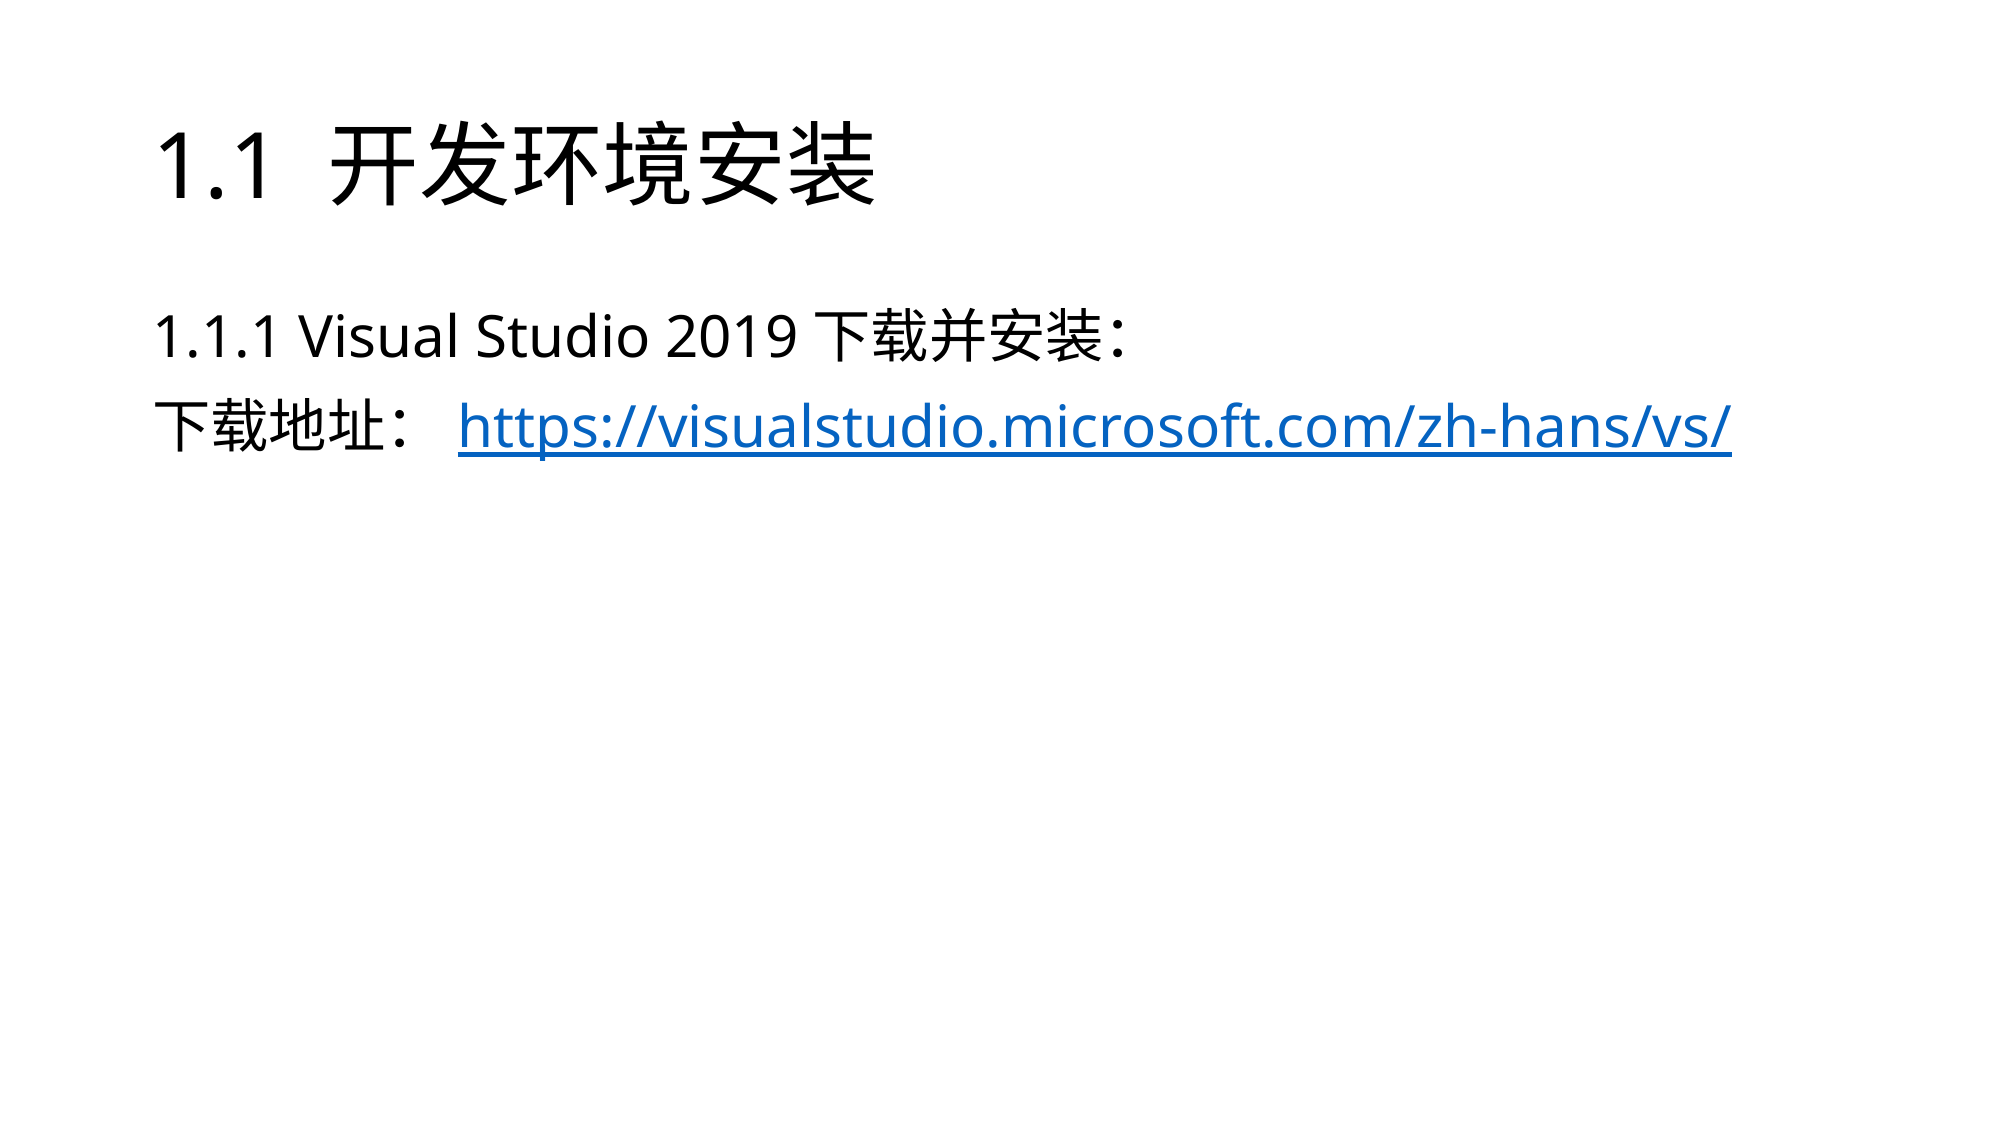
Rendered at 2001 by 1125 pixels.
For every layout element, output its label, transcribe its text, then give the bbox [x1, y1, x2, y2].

title 1.1 开发环境安装 [137, 59, 1863, 278]
list 1.1.1 Visual Studio 2019下载并安装： 下载地址：https://visualstudio.microsoft.com/zh-hans/vs/ [137, 299, 1863, 1014]
